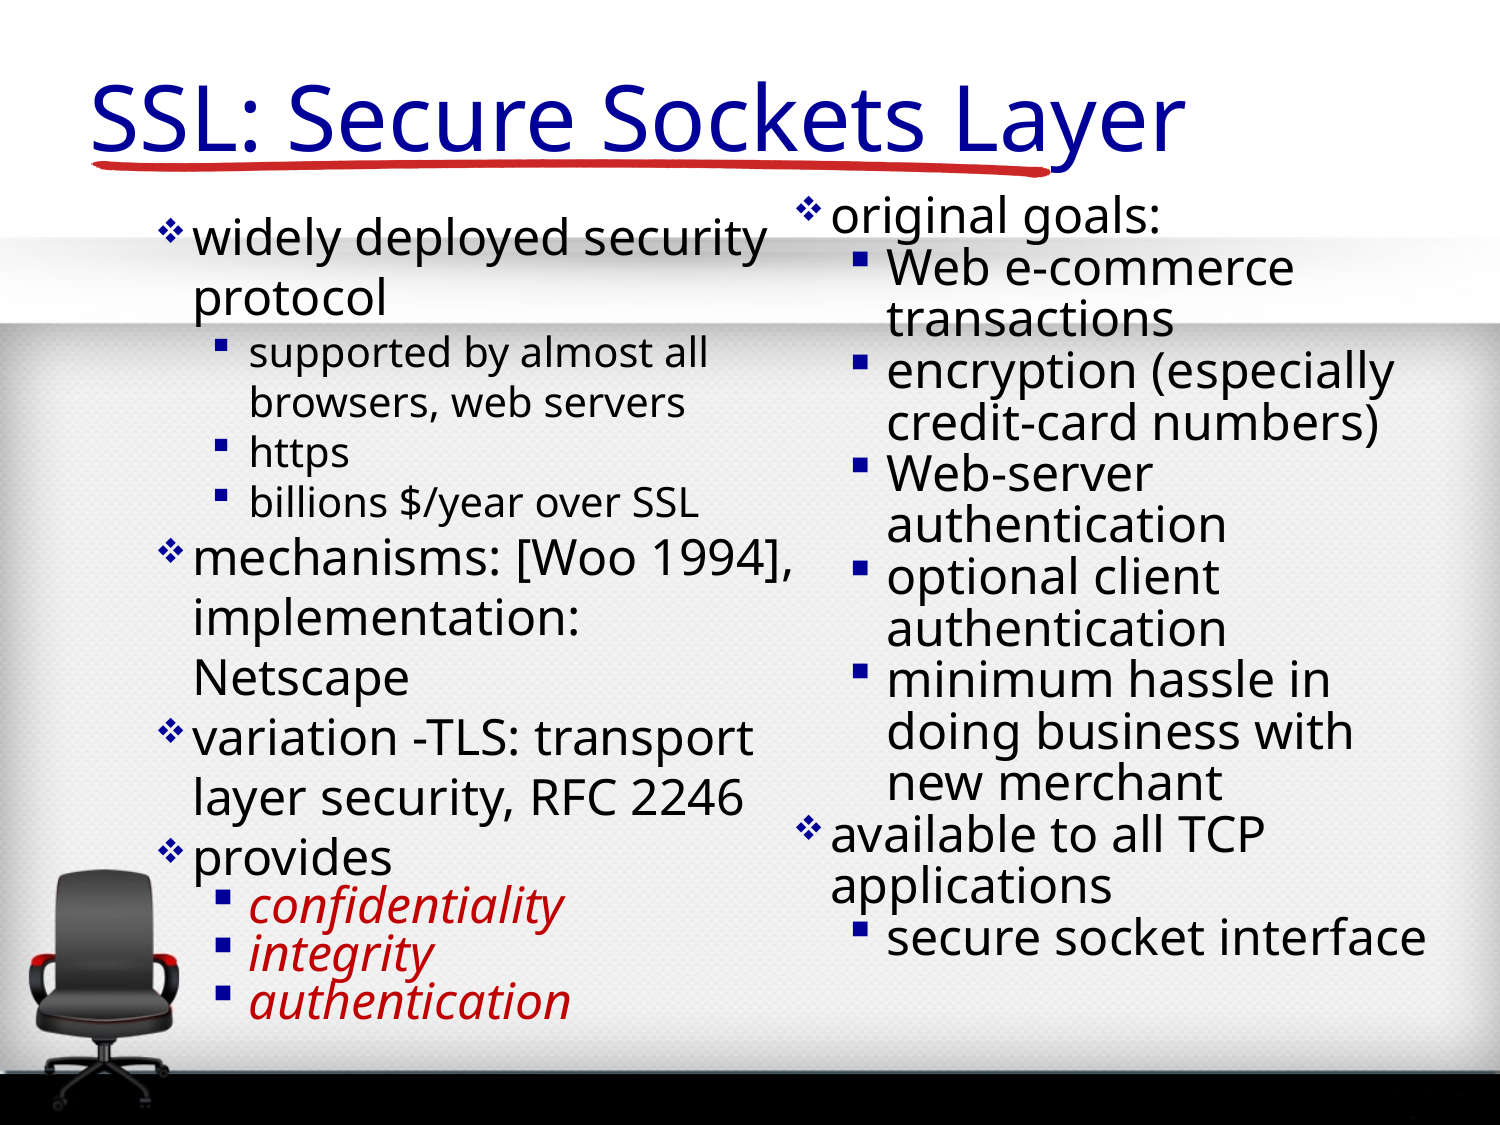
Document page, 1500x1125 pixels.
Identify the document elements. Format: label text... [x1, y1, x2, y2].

footer Network Security [762, 1062, 1397, 1114]
list original goals: Web e-commerce transactions encryption (especially credit-card numbers) Web-server authentication optional client authentication minimum hassle in doing business with new merchant available to all TCP applications secure socket interface [778, 184, 1458, 1014]
title SSL: Secure Sockets Layer [74, 21, 1350, 209]
picture [0, 0, 1500, 1125]
list widely deployed security protocol supported by almost all browsers, web servers https billions $/year over SSL mechanisms: [Woo 1994], implementation: Netscape variation -TLS: transport layer security, RFC 2246 provides confidentiality integrity authentication [140, 198, 778, 961]
